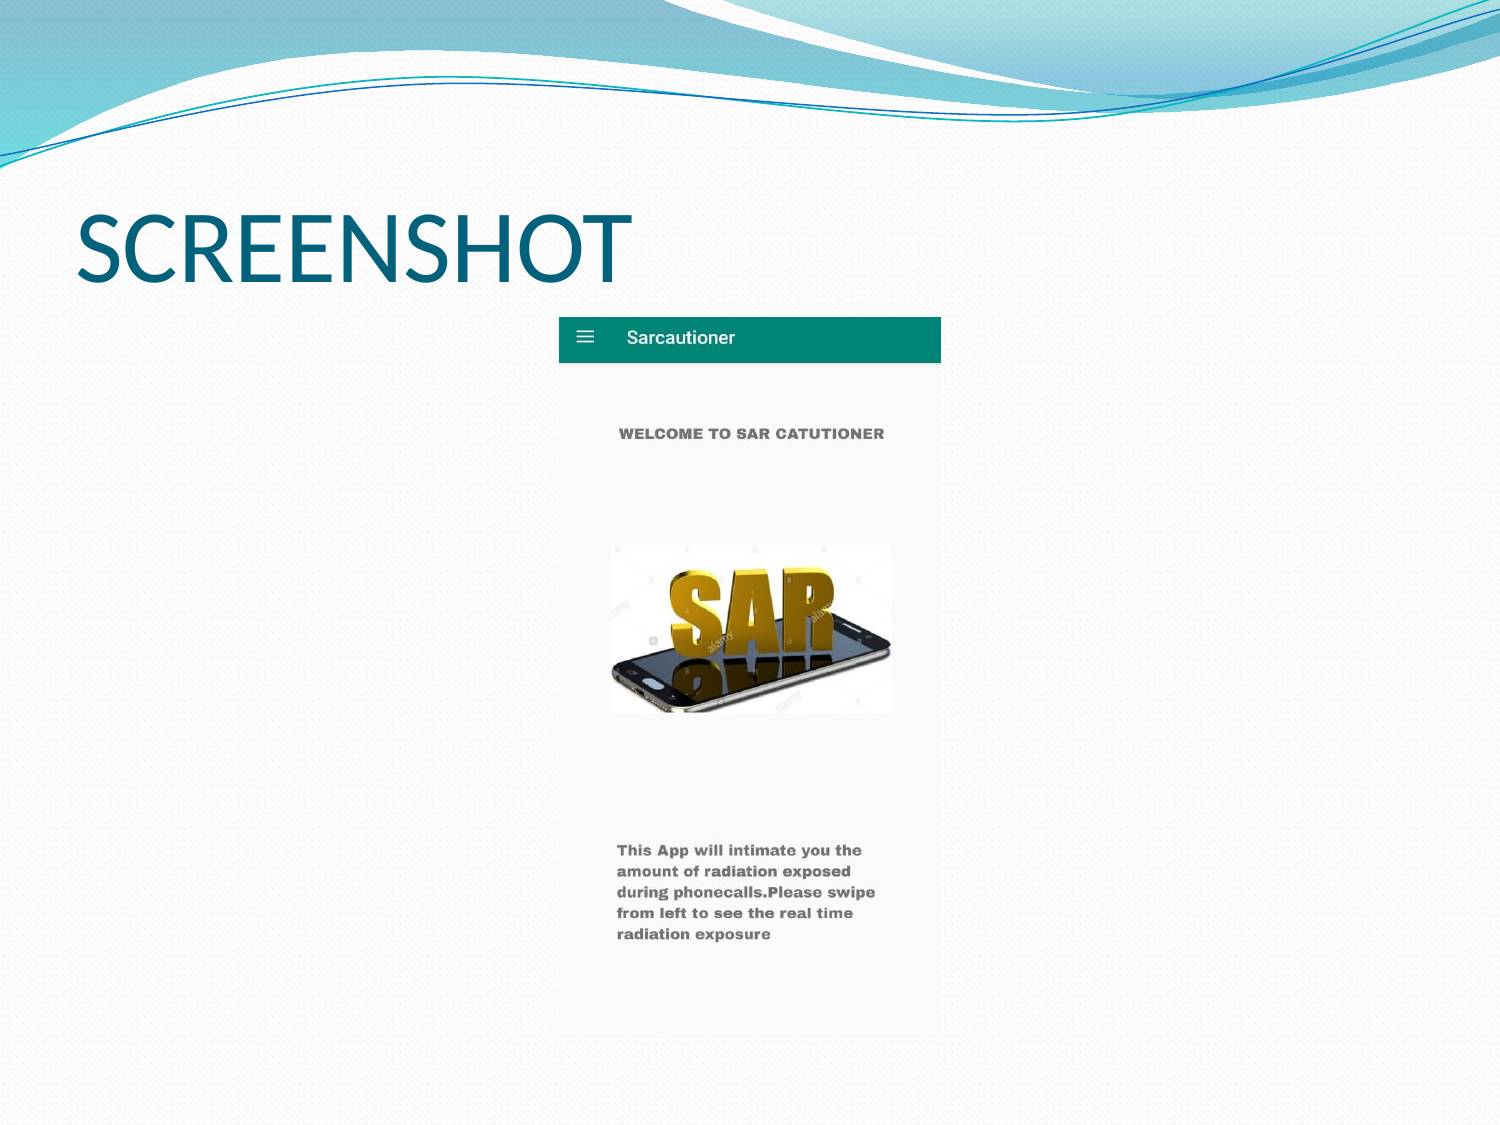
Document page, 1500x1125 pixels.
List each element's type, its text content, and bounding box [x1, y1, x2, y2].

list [559, 317, 941, 1038]
title SCREENSHOT [75, 115, 1425, 303]
